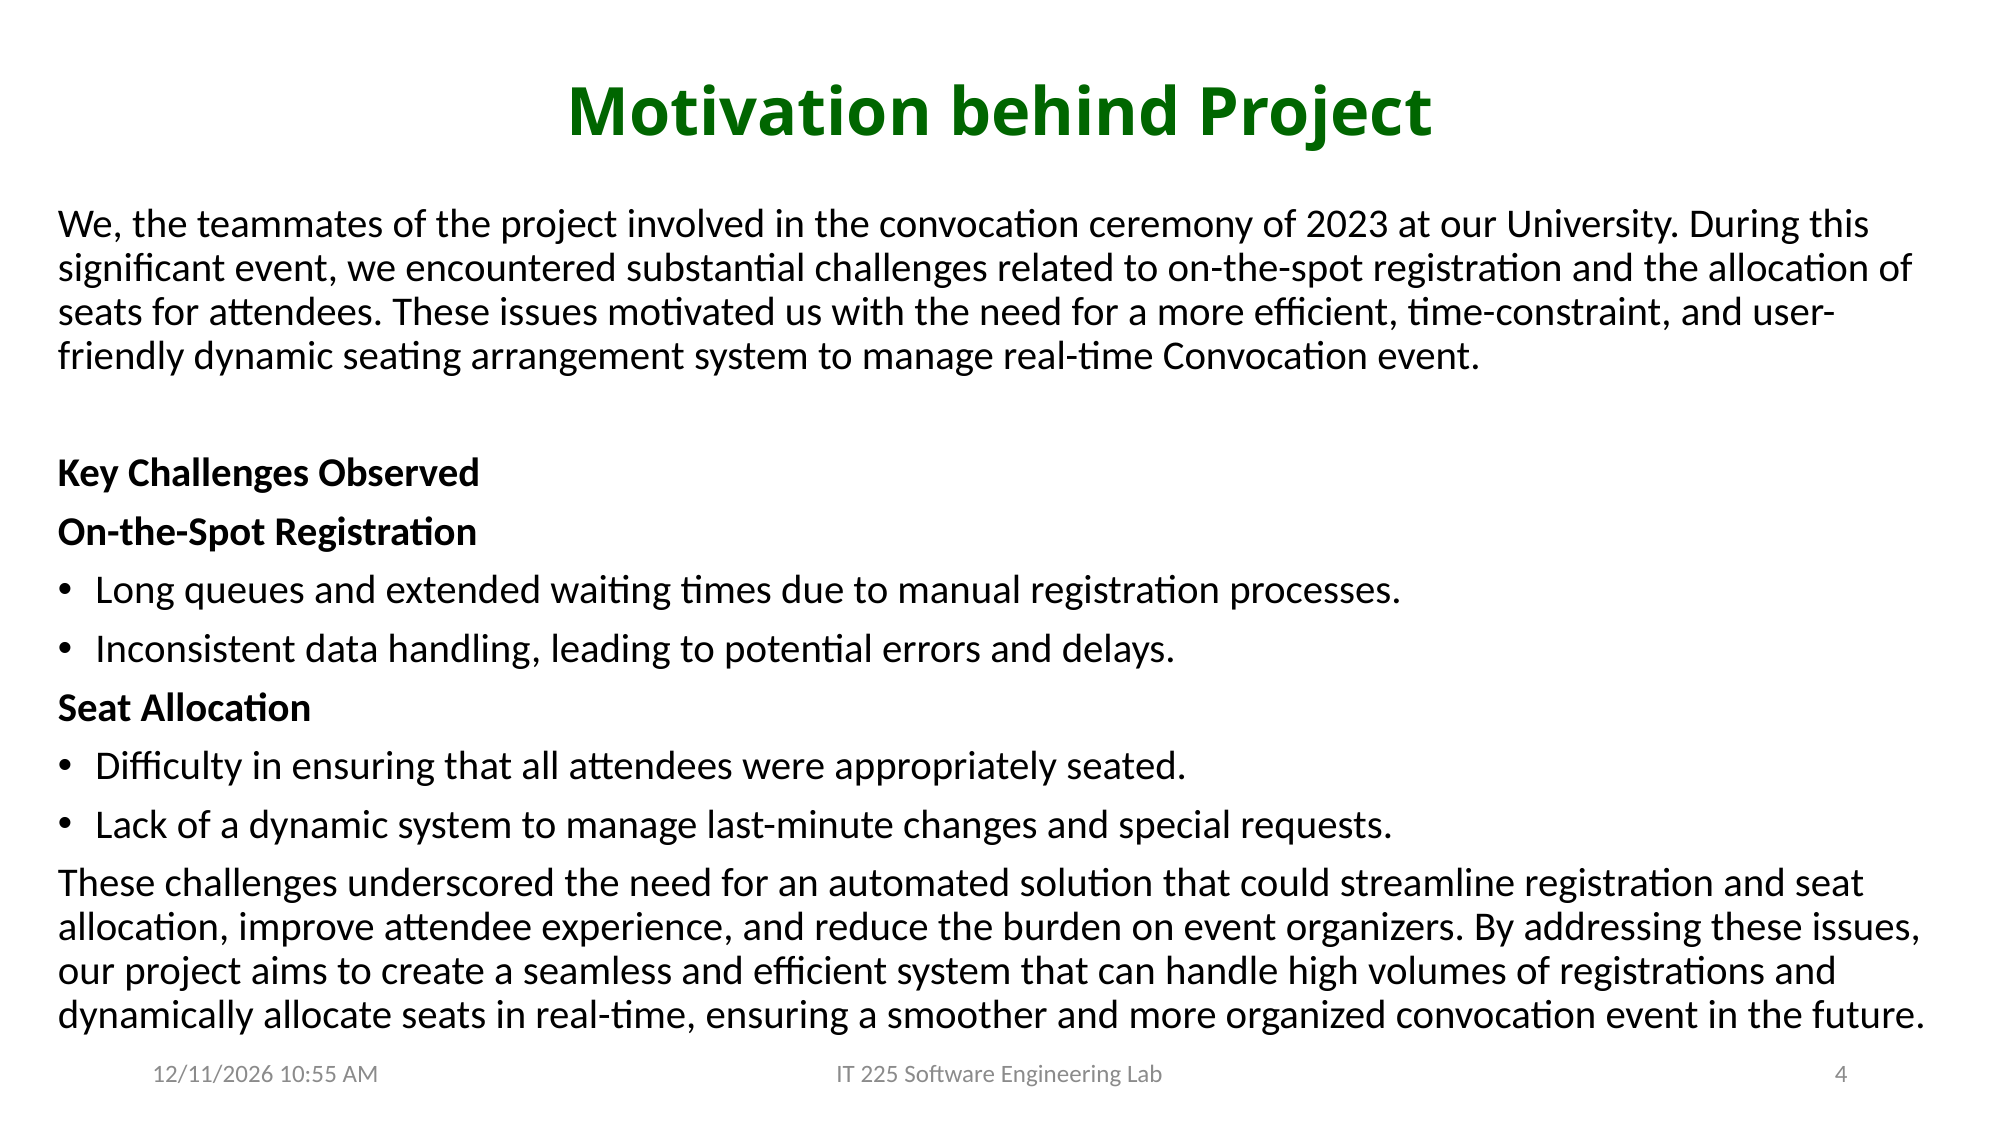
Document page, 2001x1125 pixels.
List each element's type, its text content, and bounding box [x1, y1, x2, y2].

slide_number 4 [1412, 1042, 1863, 1103]
title Motivation behind Project [137, 59, 1863, 195]
list We, the teammates of the project involved in the convocation ceremony of 2023 at our University. During this significant event, we encountered substantial challenges related to on-the-spot registration and the allocation of seats for attendees. These issues motivated us with the need for a more efficient, time-constraint, and user-friendly dynamic seating arrangement system to manage real-time Convocation event. Key Challenges Observed On-the-Spot Registration Long queues and extended waiting times due to manual registration processes. Inconsistent data handling, leading to potential errors and delays. Seat Allocation Difficulty in ensuring that all attendees were appropriately seated. Lack of a dynamic system to manage last-minute changes and special requests. These challenges underscored the need for an automated solution that could streamline registration and seat allocation, improve attendee experience, and reduce the burden on event organizers. By addressing these issues, our project aims to create a seamless and efficient system that can handle high volumes of registrations and dynamically allocate seats in real-time, ensuring a smoother and more organized convocation event in the future. [42, 195, 1946, 1061]
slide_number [137, 1042, 588, 1103]
footer IT 225 Software Engineering Lab [662, 1042, 1338, 1103]
